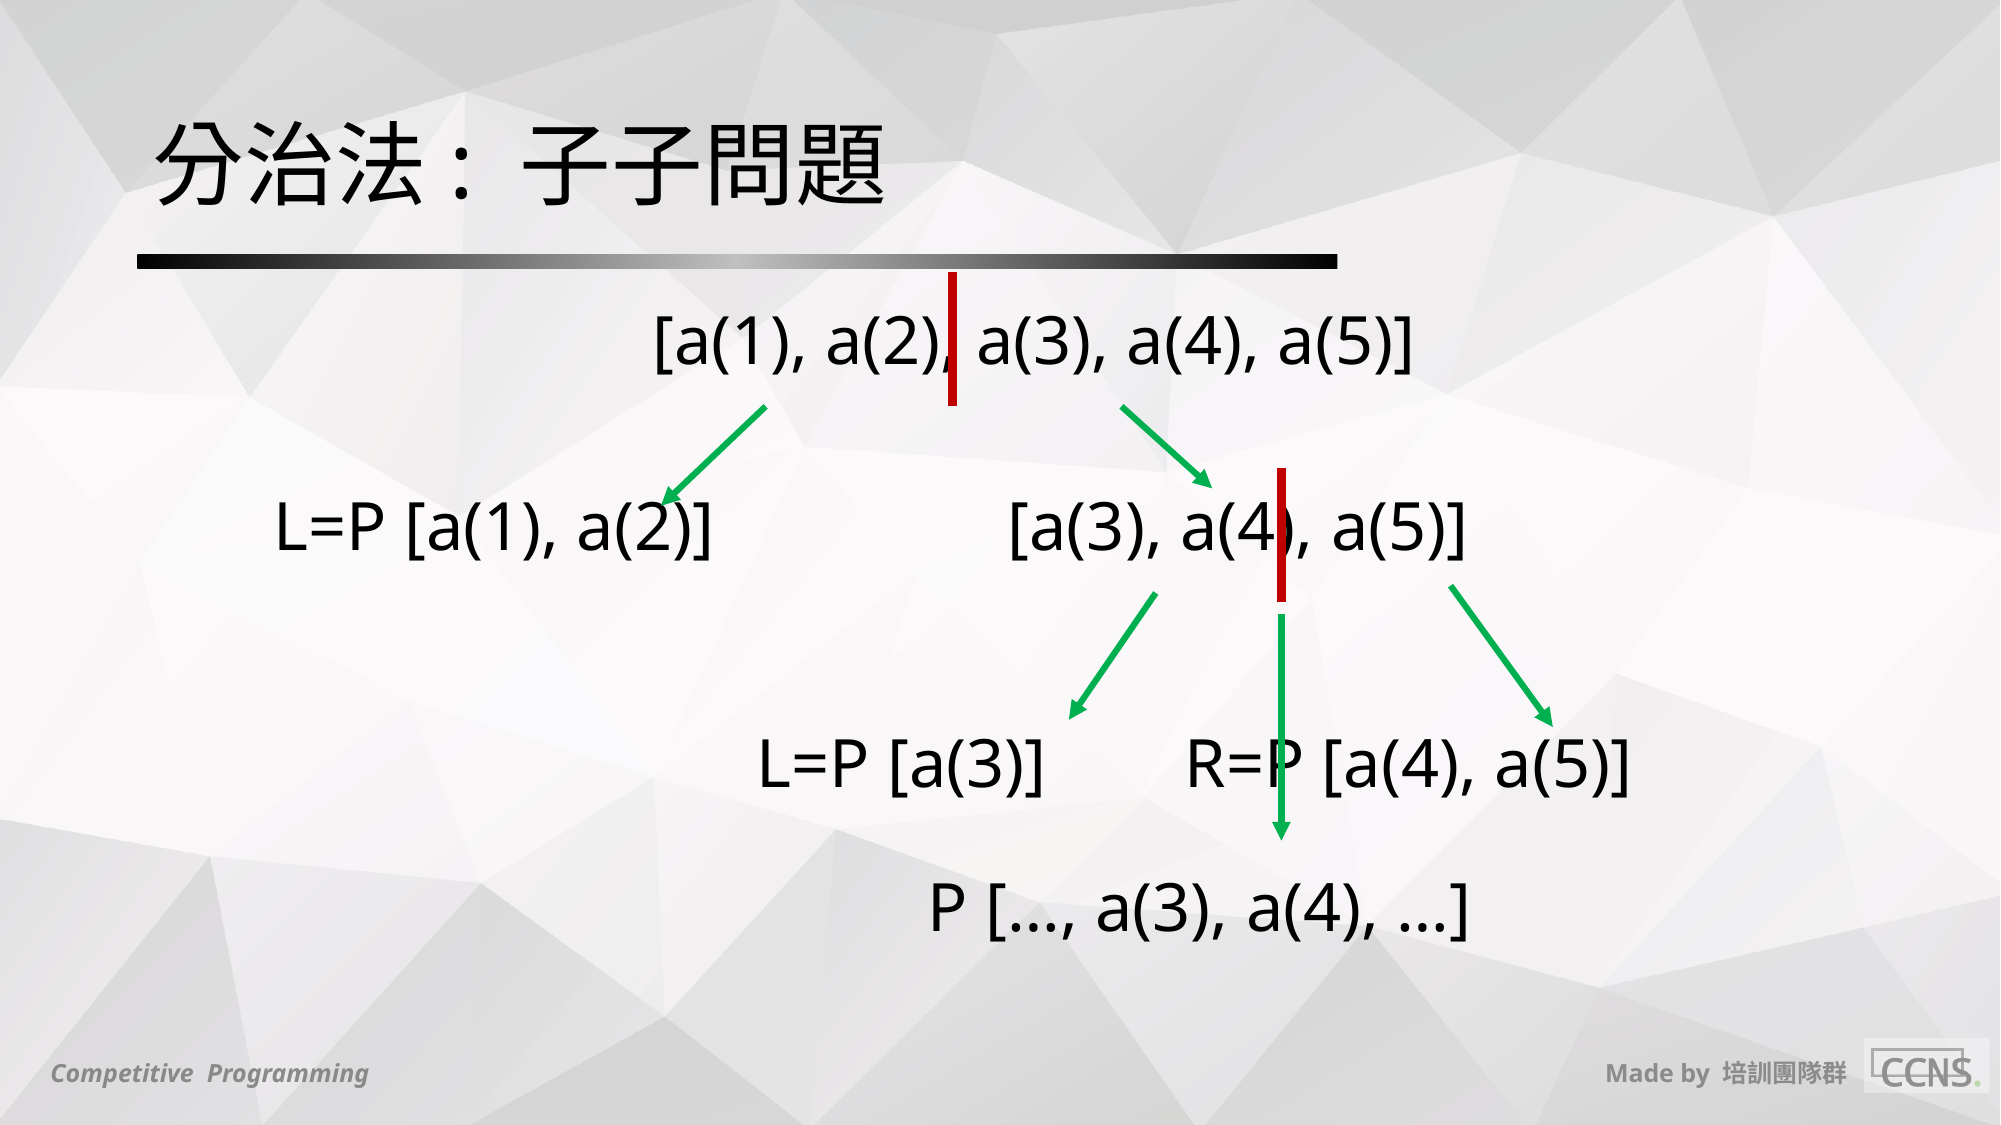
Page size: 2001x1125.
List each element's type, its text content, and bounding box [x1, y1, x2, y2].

picture [0, 0, 2000, 1125]
title 分治法: 子子問題 [137, 59, 1863, 278]
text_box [1068, 592, 1156, 720]
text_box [1121, 406, 1213, 489]
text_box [1450, 585, 1553, 727]
list [a(1), a(2), a(3), a(4), a(5)] L=P [a(1), a(2)] [a(3), a(4), a(5)] L=P [a(3)] R=P [a(4), a(5)] P […, a(3), a(4), …] [137, 299, 1863, 1014]
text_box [660, 406, 766, 506]
